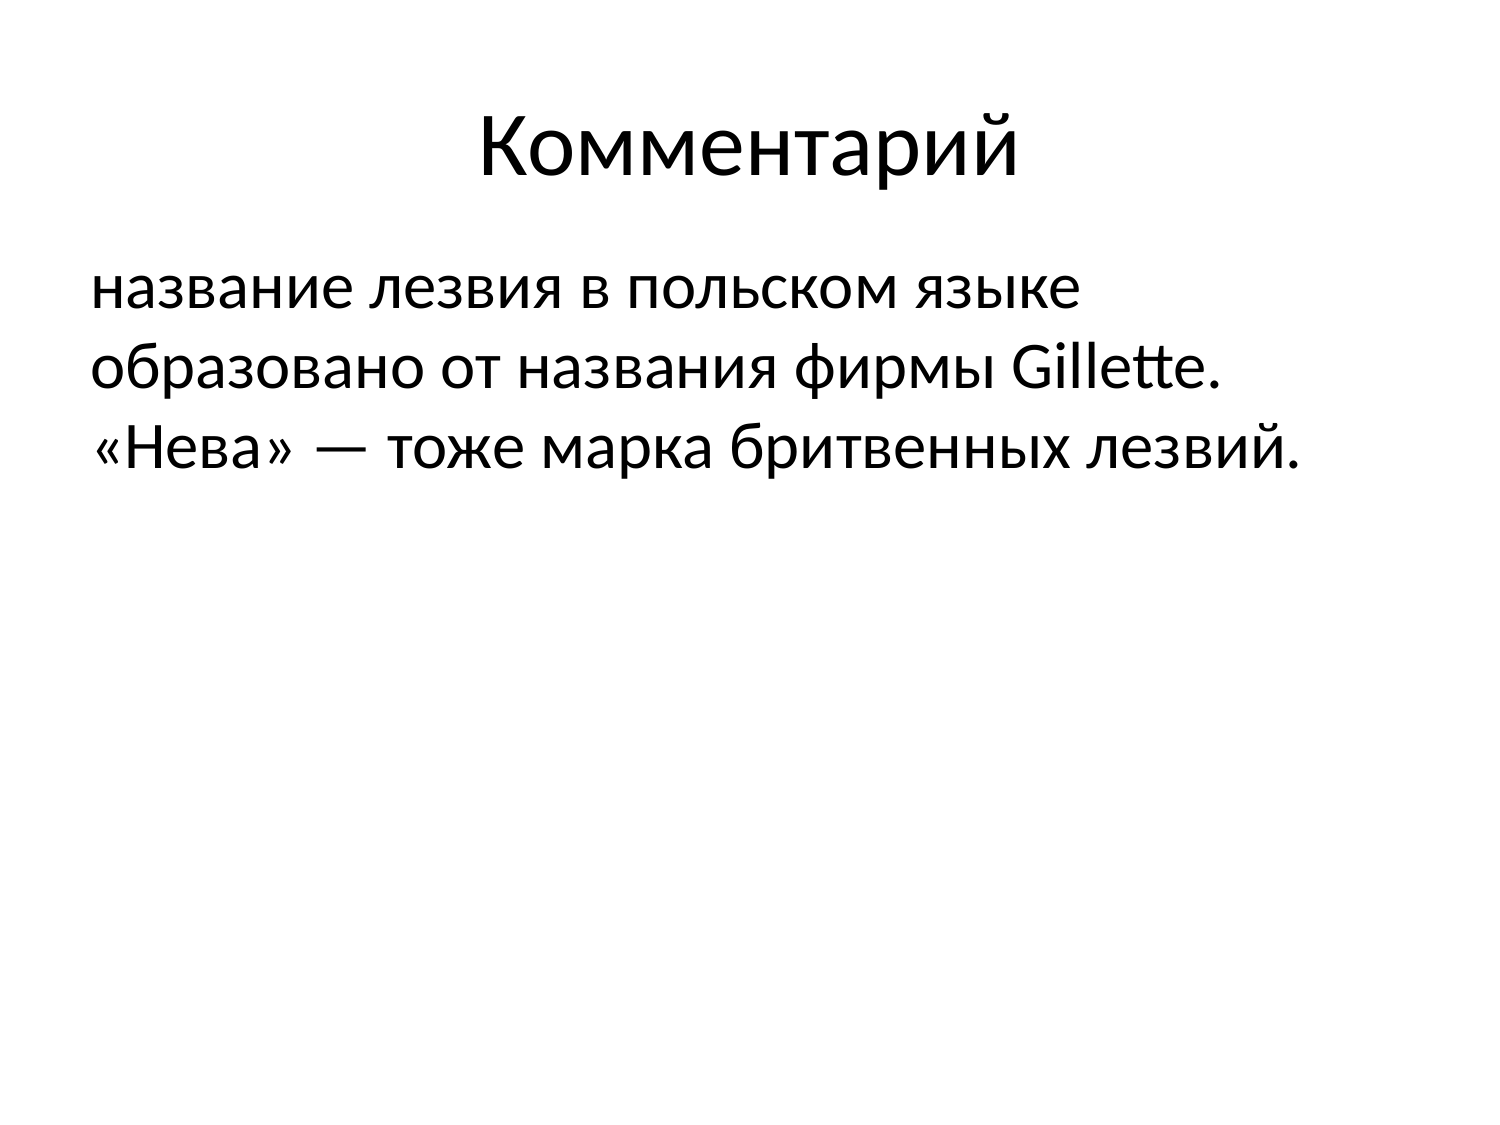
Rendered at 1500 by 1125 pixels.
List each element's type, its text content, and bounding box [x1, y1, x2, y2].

list название лезвия в польском языке образовано от названия фирмы Gillette. «Нева» — тоже марка бритвенных лезвий. [75, 234, 1425, 1024]
title Комментарий [75, 45, 1425, 233]
